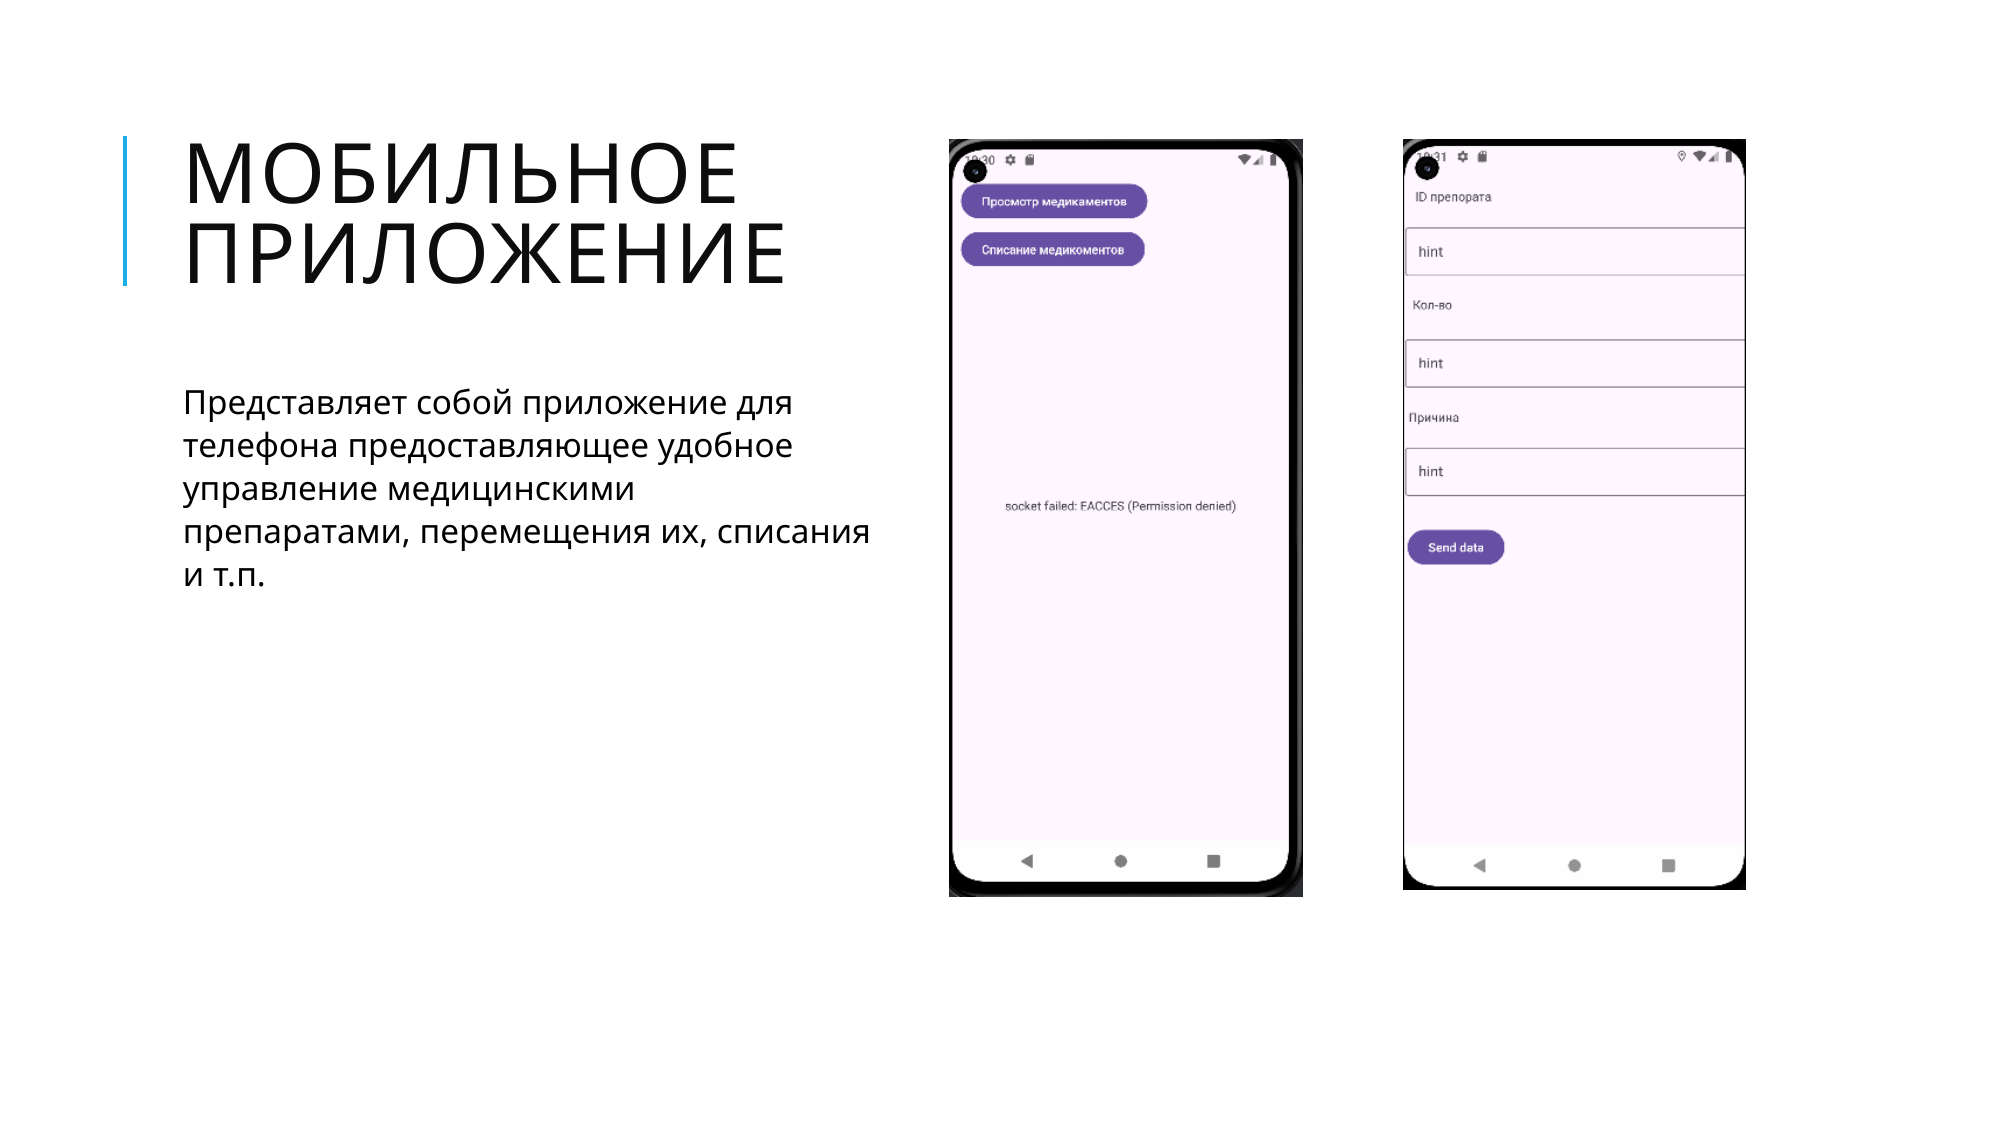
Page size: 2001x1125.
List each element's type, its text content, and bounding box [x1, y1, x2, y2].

title Мобильное приложение [168, 77, 888, 363]
list . [937, 135, 1869, 986]
picture [949, 139, 1304, 897]
picture [1403, 139, 1746, 890]
list Представляет собой приложение для телефона предоставляющее удобное управление медицинскими препаратами, перемещения их, списания и т.п. [168, 370, 888, 988]
